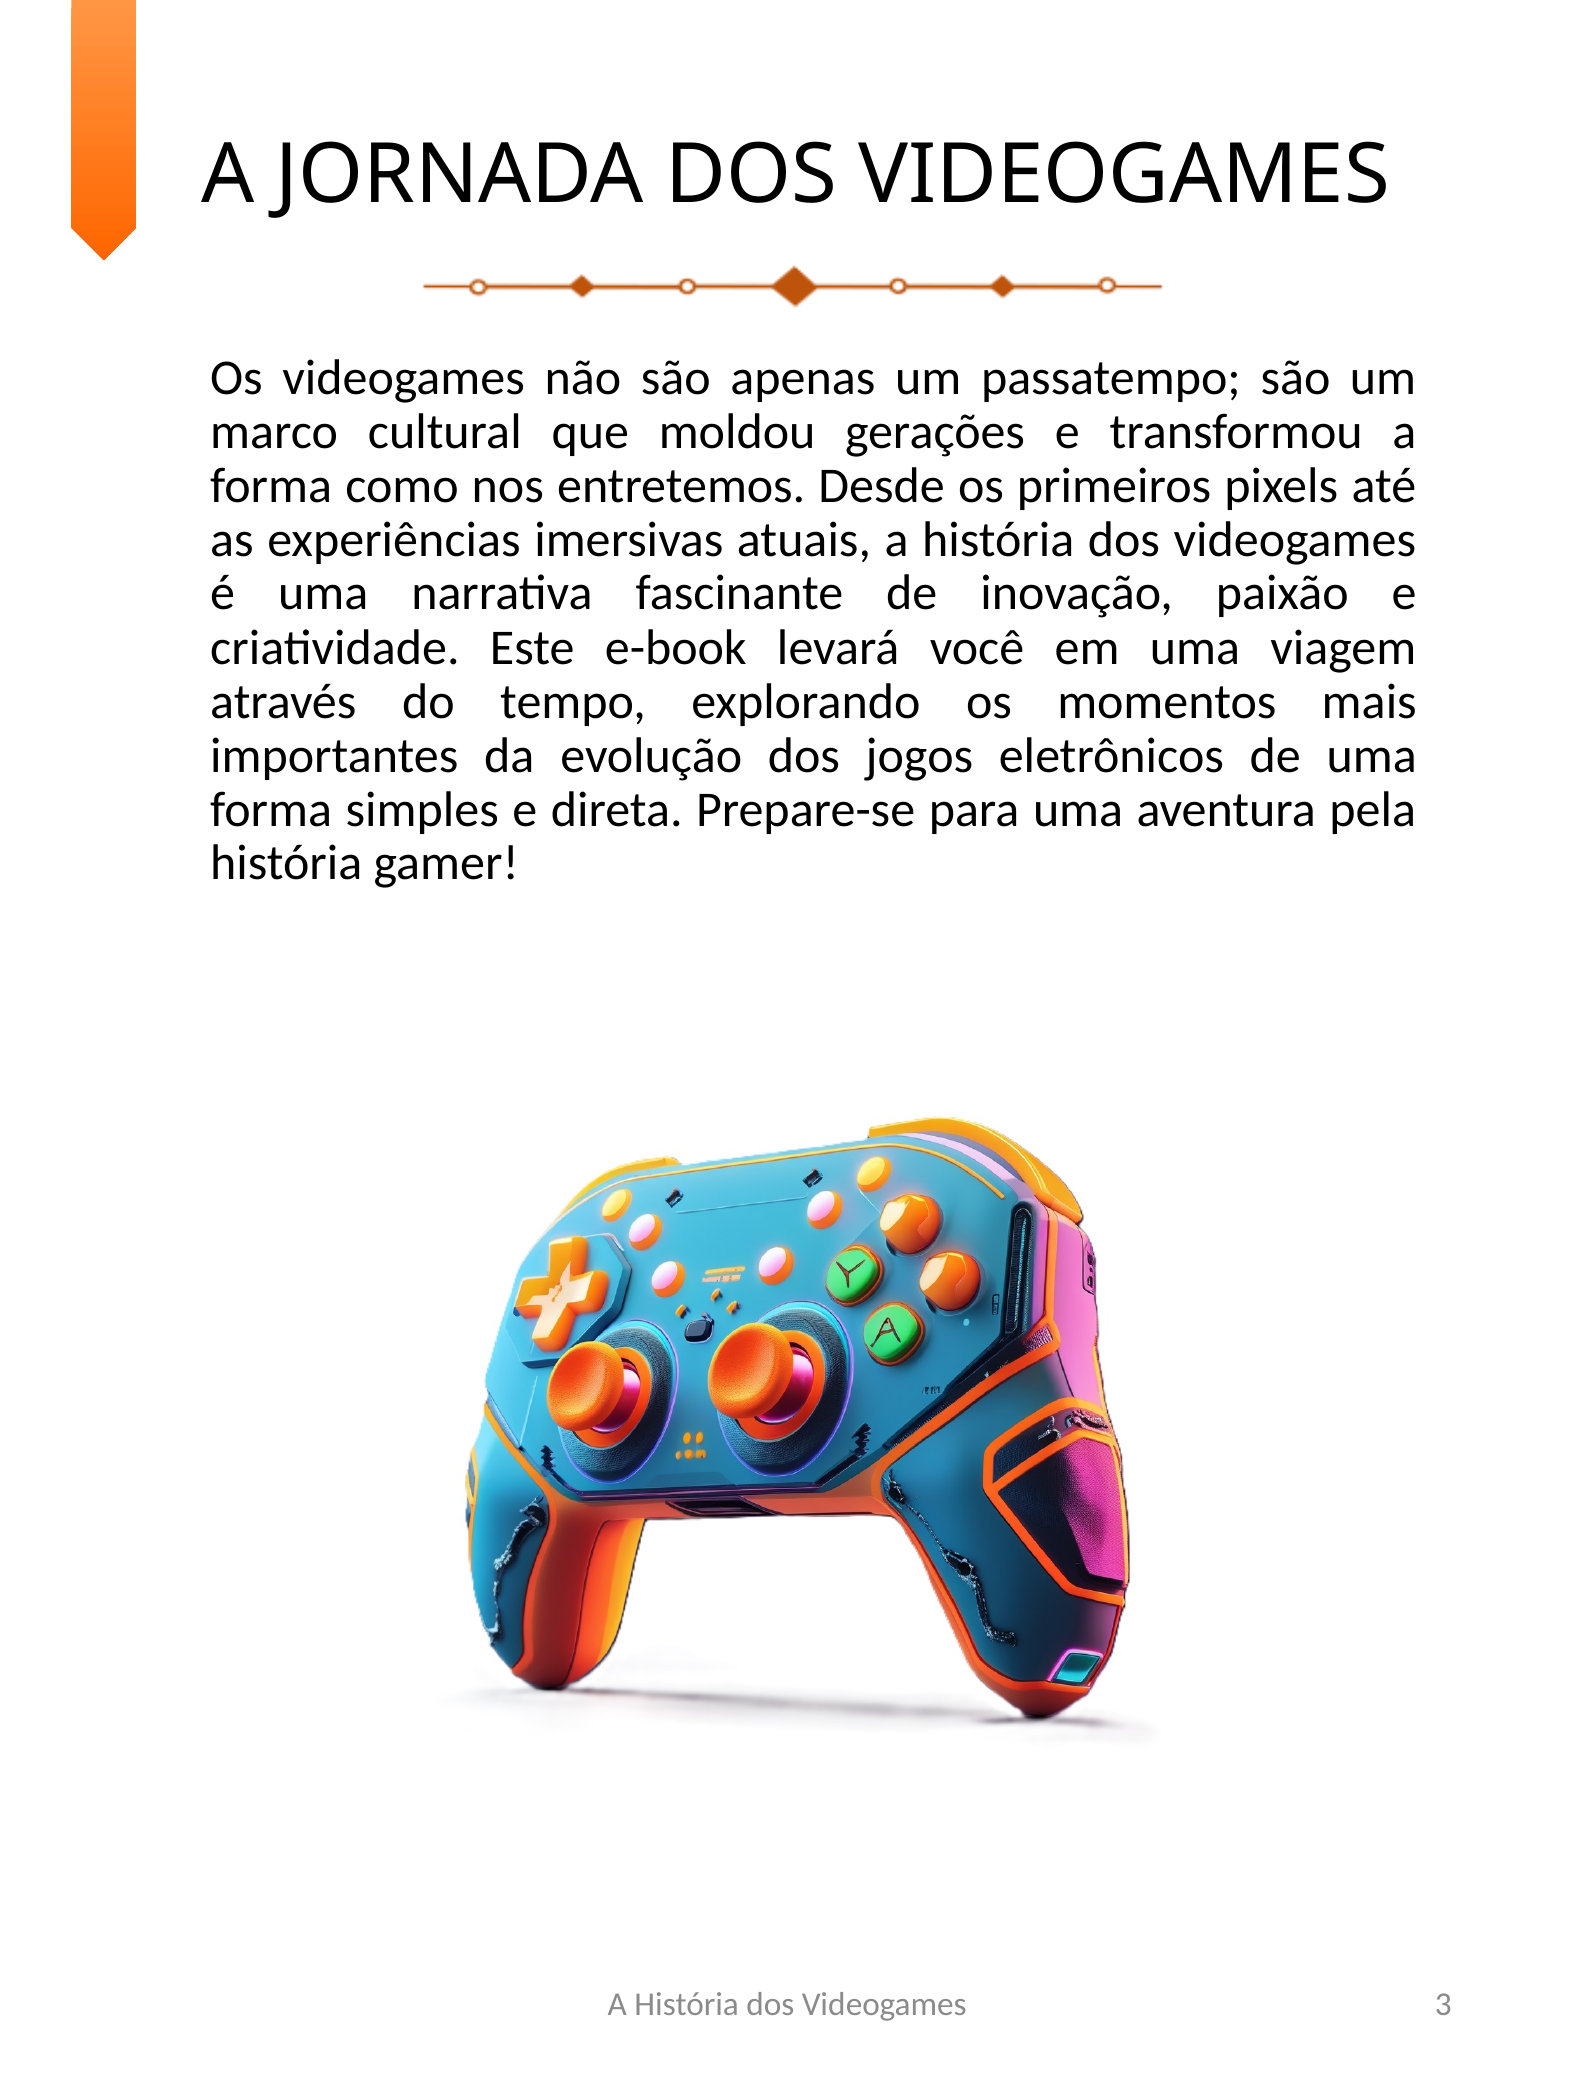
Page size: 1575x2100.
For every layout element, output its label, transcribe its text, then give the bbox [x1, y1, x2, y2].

text_box Os videogames não são apenas um passatempo; são um marco cultural que moldou gerações e transformou a forma como nos entretemos. Desde os primeiros pixels até as experiências imersivas atuais, a história dos videogames é uma narrativa fascinante de inovação, paixão e criatividade. Este e-book levará você em uma viagem através do tempo, explorando os momentos mais importantes da evolução dos jogos eletrônicos de uma forma simples e direta. Prepare-se para uma aventura pela história gamer! [195, 343, 1432, 933]
text_box [70, 0, 138, 262]
text_box A JORNADA DOS VIDEOGAMES [1201, 123, 1451, 240]
footer A História dos Videogames [521, 1946, 1054, 2059]
slide_number 3 [1112, 1946, 1467, 2059]
text_box A JORNADA DOS VIDEOGAMES [141, 123, 386, 240]
picture [401, 1013, 1186, 1799]
picture [386, 117, 1201, 458]
